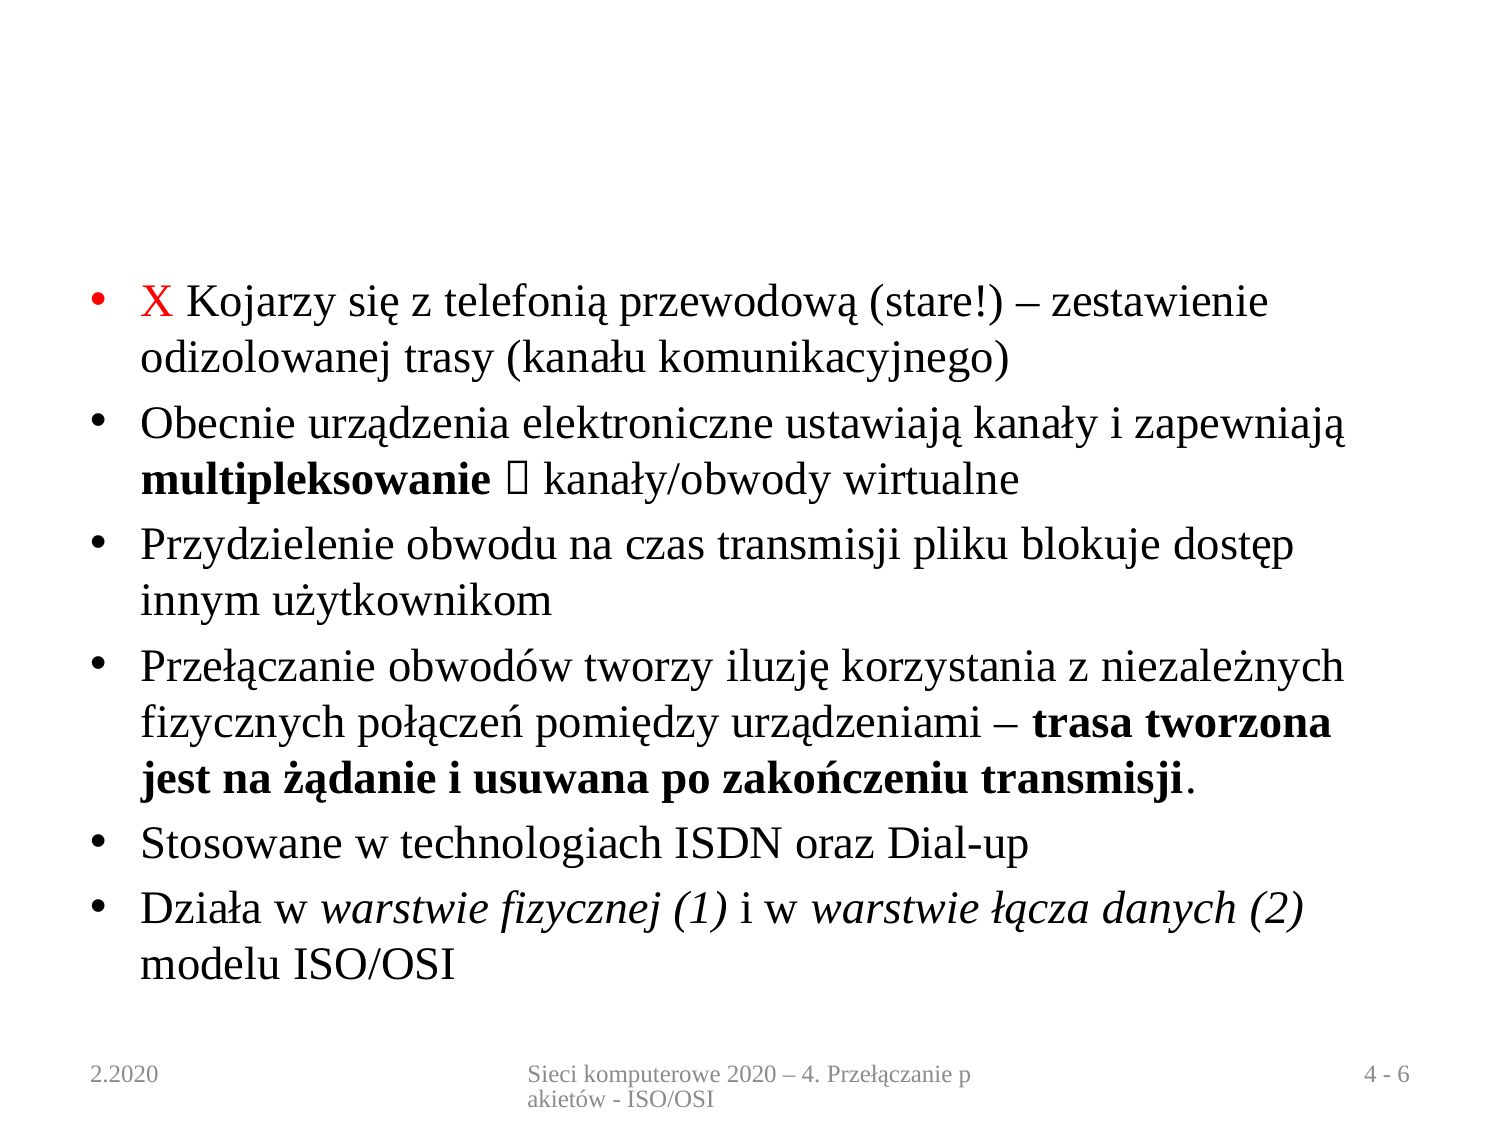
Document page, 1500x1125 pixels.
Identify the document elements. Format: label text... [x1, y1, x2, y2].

list X Kojarzy się z telefonią przewodową (stare!) – zestawienie odizolowanej trasy (kanału komunikacyjnego) Obecnie urządzenia elektroniczne ustawiają kanały i zapewniają multipleksowanie  kanały/obwody wirtualne Przydzielenie obwodu na czas transmisji pliku blokuje dostęp innym użytkownikom Przełączanie obwodów tworzy iluzję korzystania z niezależnych fizycznych połączeń pomiędzy urządzeniami – trasa tworzona jest na żądanie i usuwana po zakończeniu transmisji. Stosowane w technologiach ISDN oraz Dial-up Działa w warstwie fizycznej (1) i w warstwie łącza danych (2) modelu ISO/OSI [75, 262, 1425, 1005]
slide_number 4 - 6 [1074, 1042, 1425, 1103]
footer Sieci komputerowe 2020 – 4. Przełączanie pakietów - ISO/OSI [512, 1042, 988, 1103]
slide_number 2.2020 [75, 1042, 425, 1103]
